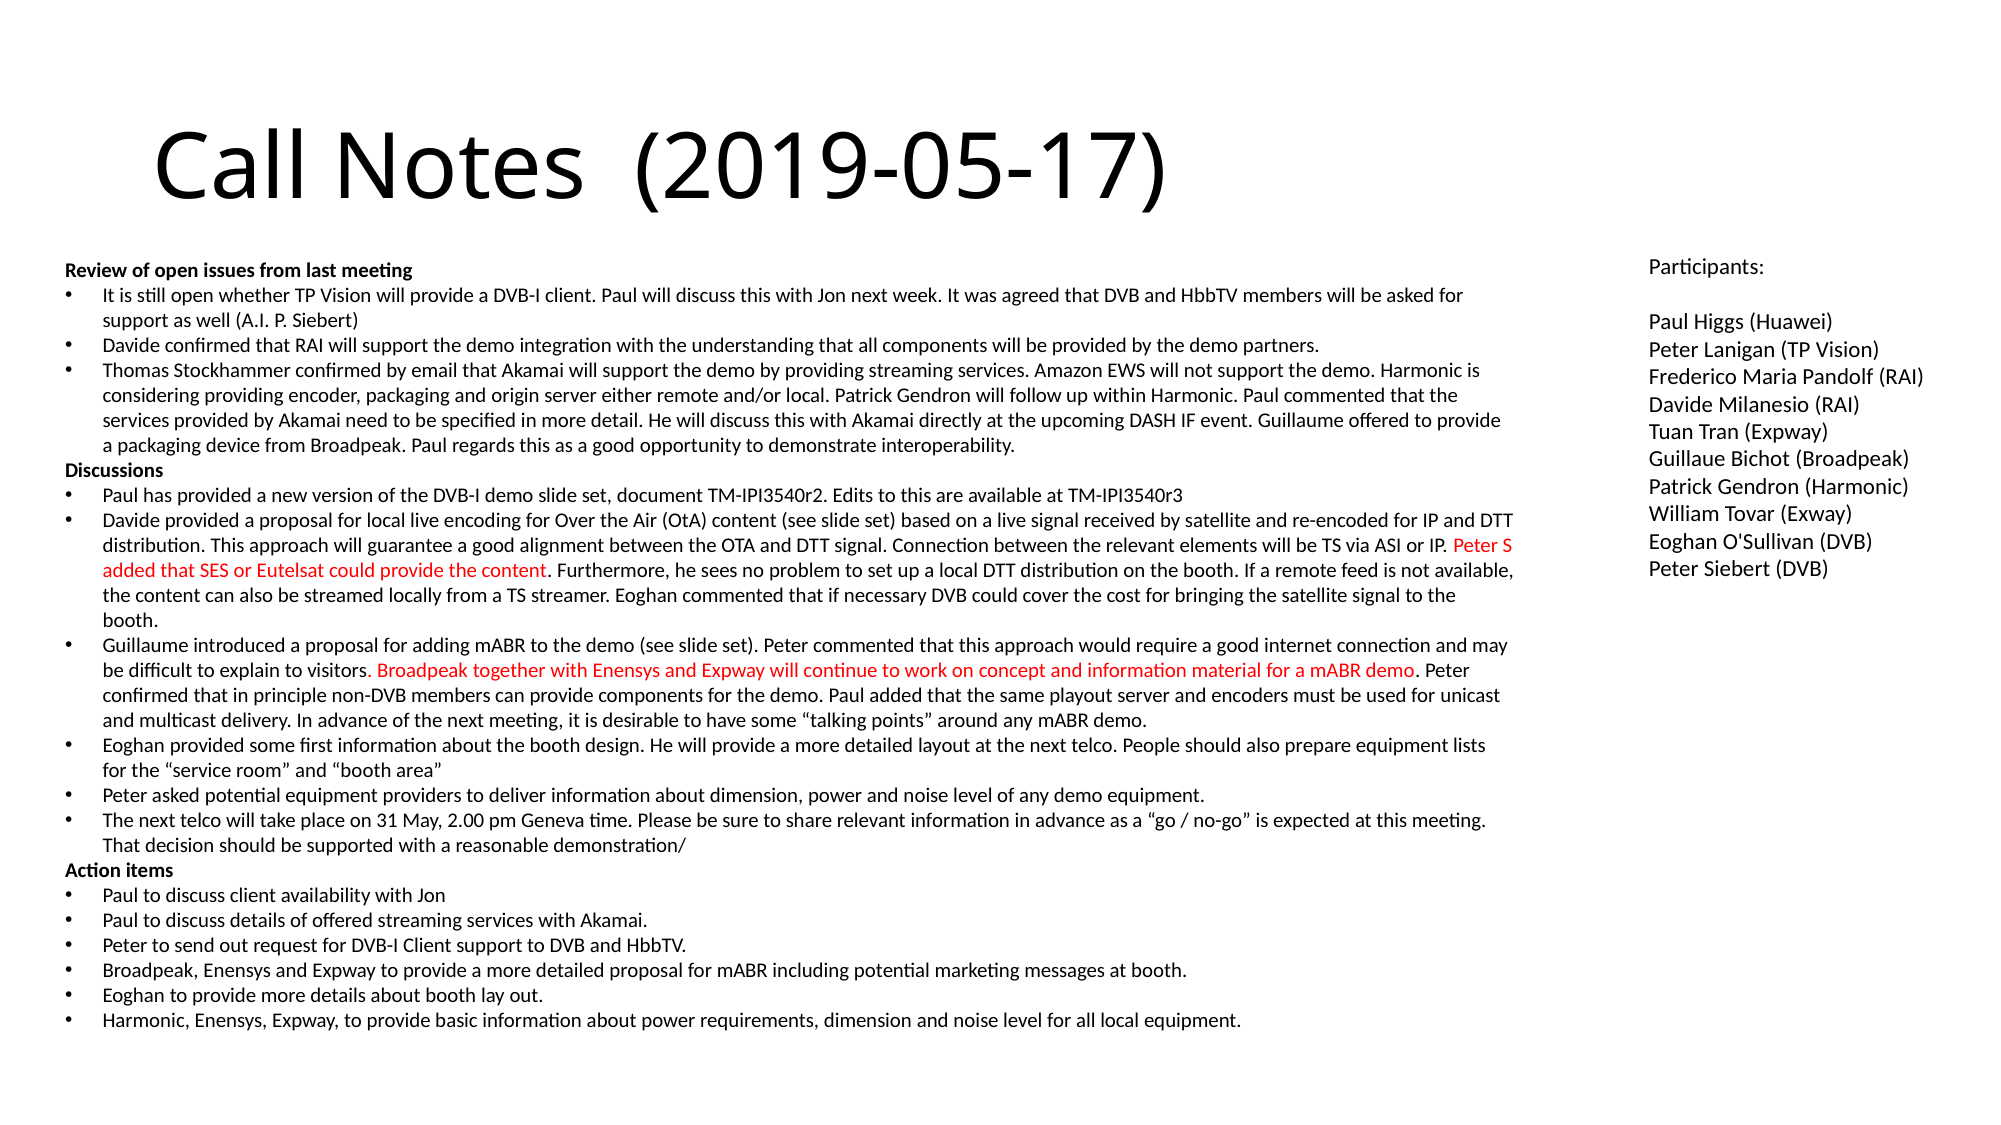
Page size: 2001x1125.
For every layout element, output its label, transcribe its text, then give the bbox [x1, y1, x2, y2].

list Review of open issues from last meeting It is still open whether TP Vision will provide a DVB-I client. Paul will discuss this with Jon next week. It was agreed that DVB and HbbTV members will be asked for support as well (A.I. P. Siebert) Davide confirmed that RAI will support the demo integration with the understanding that all components will be provided by the demo partners. Thomas Stockhammer confirmed by email that Akamai will support the demo by providing streaming services. Amazon EWS will not support the demo. Harmonic is considering providing encoder, packaging and origin server either remote and/or local. Patrick Gendron will follow up within Harmonic. Paul commented that the services provided by Akamai need to be specified in more detail. He will discuss this with Akamai directly at the upcoming DASH IF event. Guillaume offered to provide a packaging device from Broadpeak. Paul regards this as a good opportunity to demonstrate interoperability. Discussions Paul has provided a new version of the DVB-I demo slide set, document TM-IPI3540r2. Edits to this are available at TM-IPI3540r3 Davide provided a proposal for local live encoding for Over the Air (OtA) content (see slide set) based on a live signal received by satellite and re-encoded for IP and DTT distribution. This approach will guarantee a good alignment between the OTA and DTT signal. Connection between the relevant elements will be TS via ASI or IP. Peter S added that SES or Eutelsat could provide the content. Furthermore, he sees no problem to set up a local DTT distribution on the booth. If a remote feed is not available, the content can also be streamed locally from a TS streamer. Eoghan commented that if necessary DVB could cover the cost for bringing the satellite signal to the booth. Guillaume introduced a proposal for adding mABR to the demo (see slide set). Peter commented that this approach would require a good internet connection and may be difficult to explain to visitors. Broadpeak together with Enensys and Expway will continue to work on concept and information material for a mABR demo. Peter confirmed that in principle non-DVB members can provide components for the demo. Paul added that the same playout server and encoders must be used for unicast and multicast delivery. In advance of the next meeting, it is desirable to have some “talking points” around any mABR demo. Eoghan provided some first information about the booth design. He will provide a more detailed layout at the next telco. People should also prepare equipment lists for the “service room” and “booth area” Peter asked potential equipment providers to deliver information about dimension, power and noise level of any demo equipment. The next telco will take place on 31 May, 2.00 pm Geneva time. Please be sure to share relevant information in advance as a “go / no-go” is expected at this meeting. That decision should be supported with a reasonable demonstration/ Action items Paul to discuss client availability with Jon Paul to discuss details of offered streaming services with Akamai. Peter to send out request for DVB-I Client support to DVB and HbbTV. Broadpeak, Enensys and Expway to provide a more detailed proposal for mABR including potential marketing messages at booth. Eoghan to provide more details about booth lay out. Harmonic, Enensys, Expway, to provide basic information about power requirements, dimension and noise level for all local equipment. [50, 249, 1530, 1075]
title Call Notes (2019-05-17) [137, 59, 1863, 278]
text_box Participants: Paul Higgs (Huawei) Peter Lanigan (TP Vision) Frederico Maria Pandolf (RAI) Davide Milanesio (RAI) Tuan Tran (Expway) Guillaue Bichot (Broadpeak) Patrick Gendron (Harmonic) William Tovar (Exway) Eoghan O'Sullivan (DVB) Peter Siebert (DVB) [1634, 244, 1940, 589]
